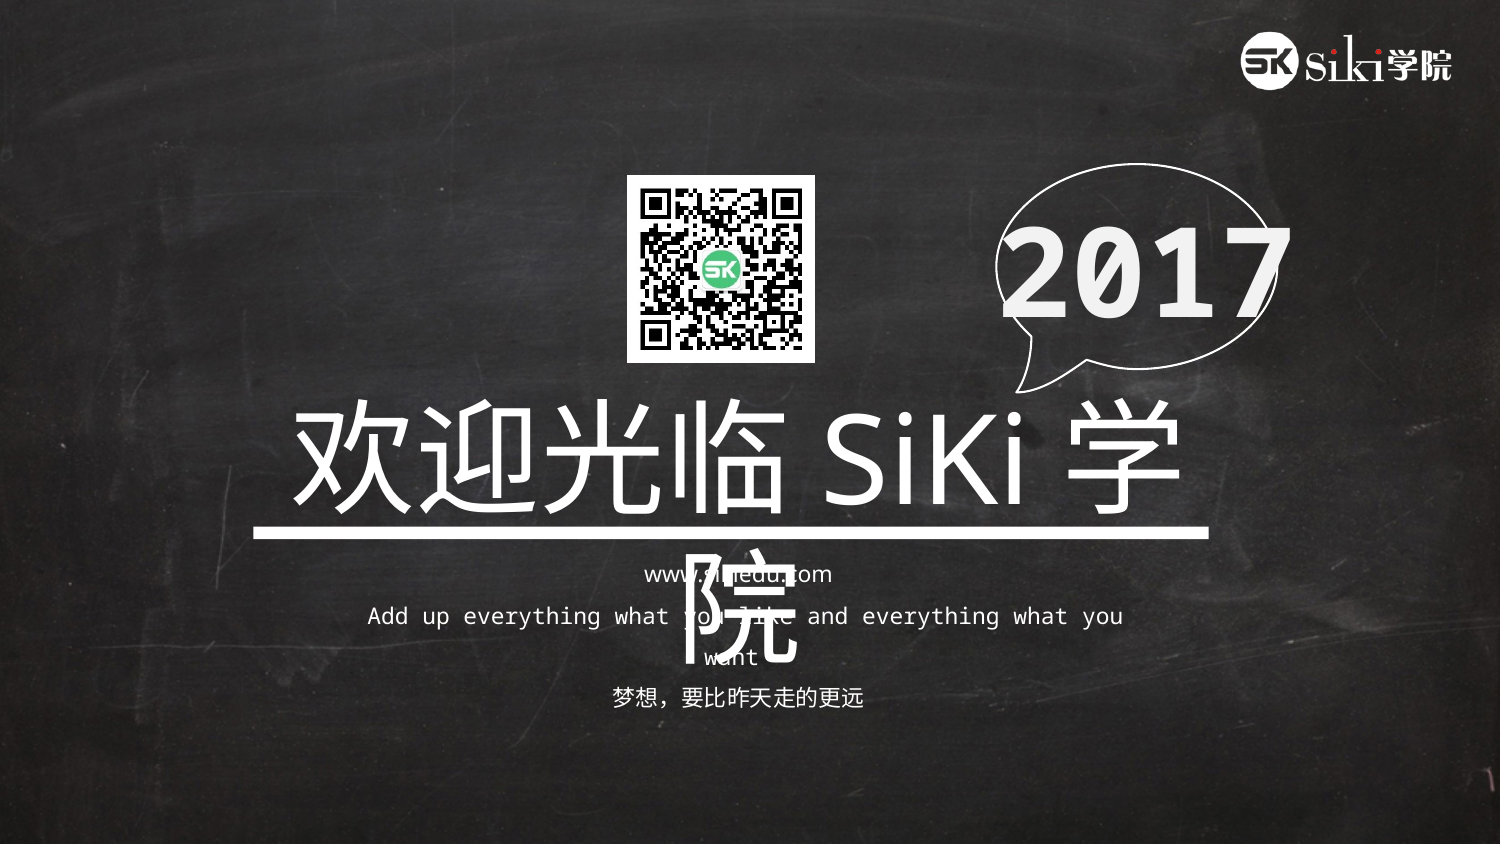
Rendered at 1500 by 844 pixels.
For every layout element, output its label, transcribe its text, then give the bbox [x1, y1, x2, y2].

text_box 2017 [981, 185, 1312, 351]
text_box [1016, 351, 1216, 393]
text_box [1053, 164, 1221, 185]
text_box [253, 526, 1209, 540]
text_box 欢迎光临SiKi学院 [222, 372, 1255, 688]
picture [0, 0, 1500, 844]
text_box www.sikiedu.com Add up everything what you like and everything what you want 梦想，要比昨天走的更远 [312, 538, 1165, 719]
